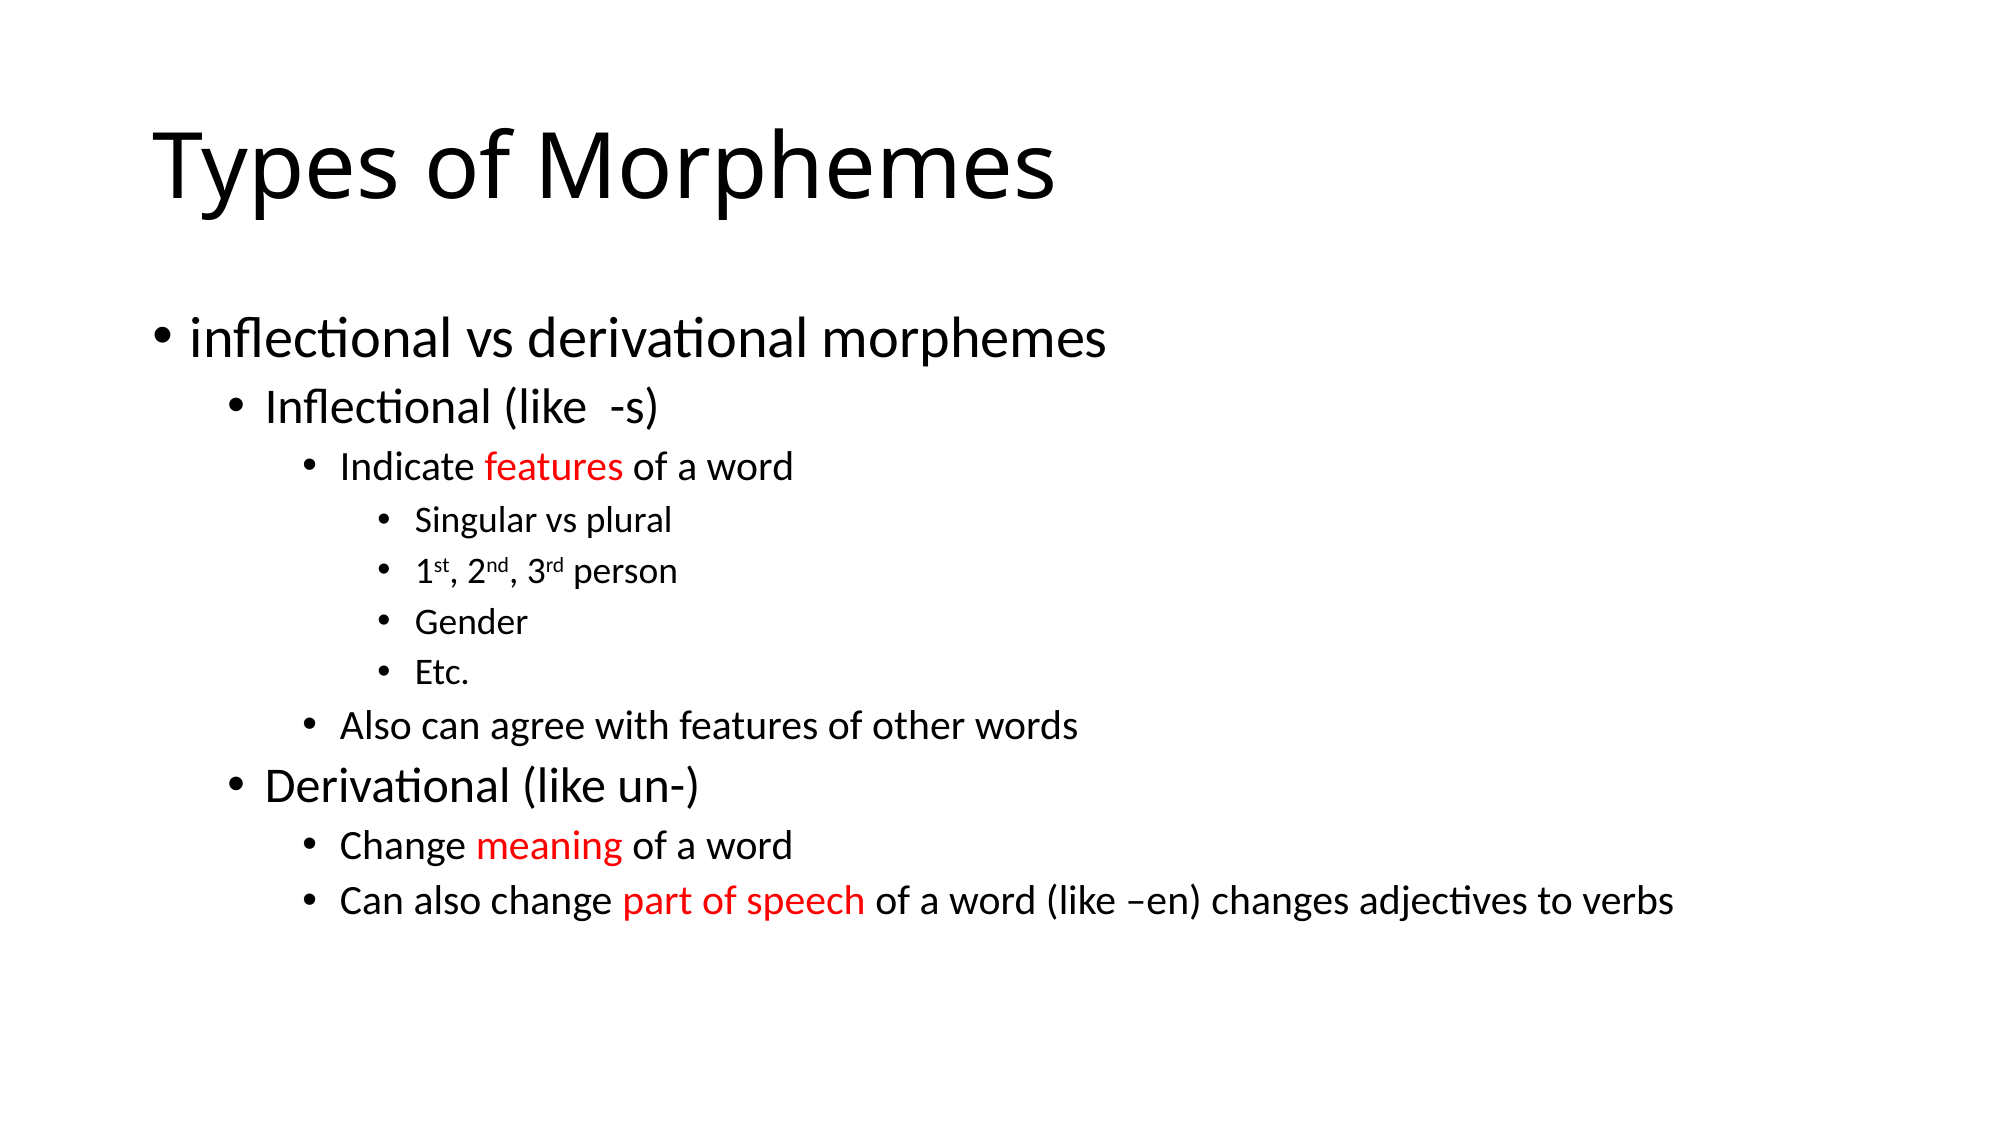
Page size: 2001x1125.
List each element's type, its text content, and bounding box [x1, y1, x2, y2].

list inflectional vs derivational morphemes Inflectional (like -s) Indicate features of a word Singular vs plural 1st, 2nd, 3rd person Gender Etc. Also can agree with features of other words Derivational (like un-) Change meaning of a word Can also change part of speech of a word (like –en) changes adjectives to verbs [137, 299, 1863, 1014]
title Types of Morphemes [137, 59, 1863, 278]
